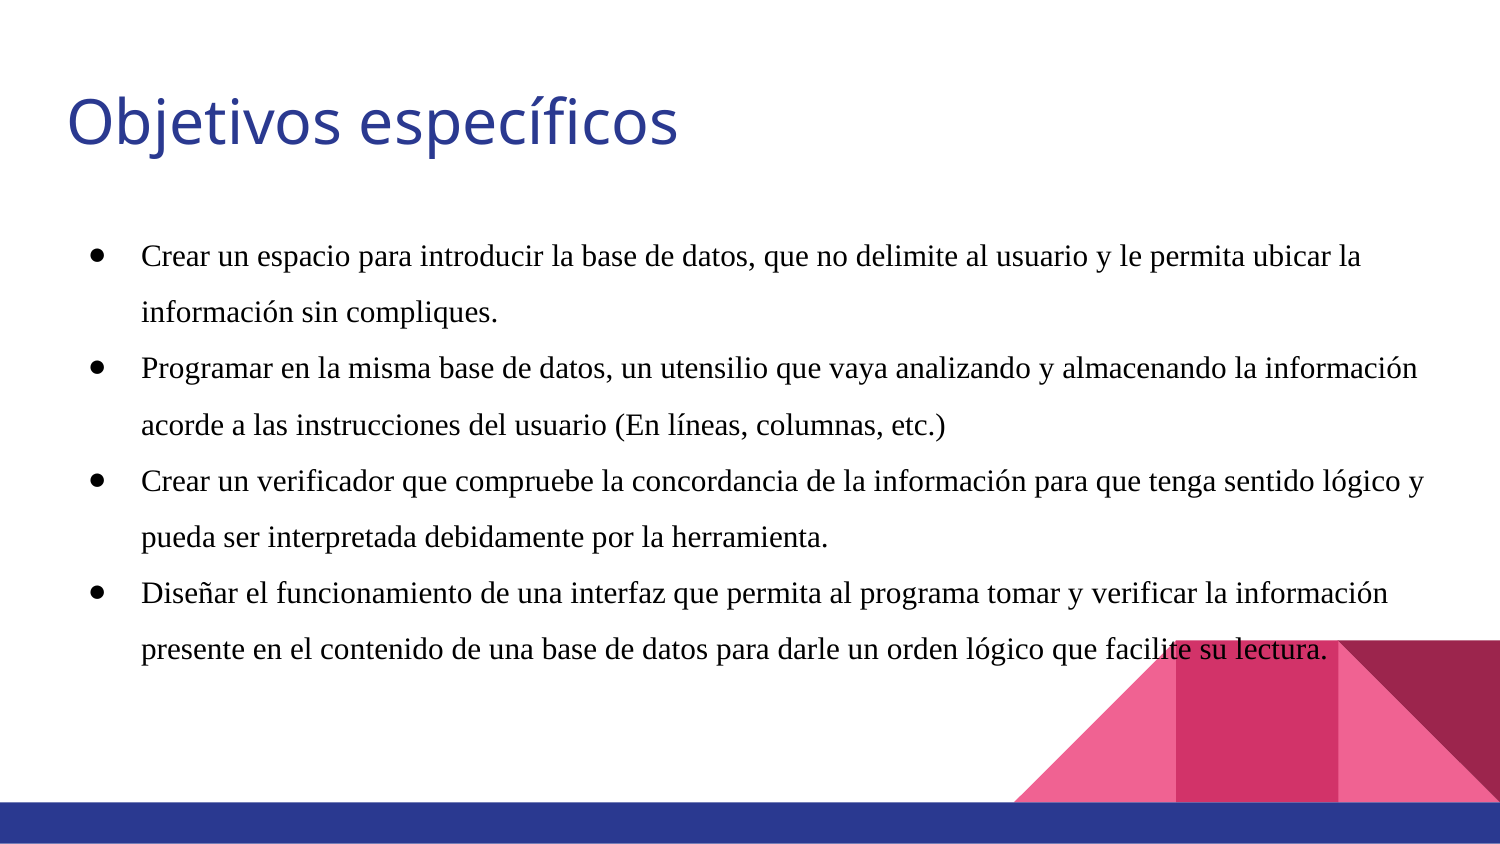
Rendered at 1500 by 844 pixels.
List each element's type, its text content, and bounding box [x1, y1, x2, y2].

title Objetivos específicos [51, 67, 1449, 167]
list Crear un espacio para introducir la base de datos, que no delimite al usuario y le permita ubicar la información sin compliques. Programar en la misma base de datos, un utensilio que vaya analizando y almacenando la información acorde a las instrucciones del usuario (En líneas, columnas, etc.) Crear un verificador que compruebe la concordancia de la información para que tenga sentido lógico y pueda ser interpretada debidamente por la herramienta. Diseñar el funcionamiento de una interfaz que permita al programa tomar y verificar la información presente en el contenido de una base de datos para darle un orden lógico que facilite su lectura. [51, 201, 1449, 750]
